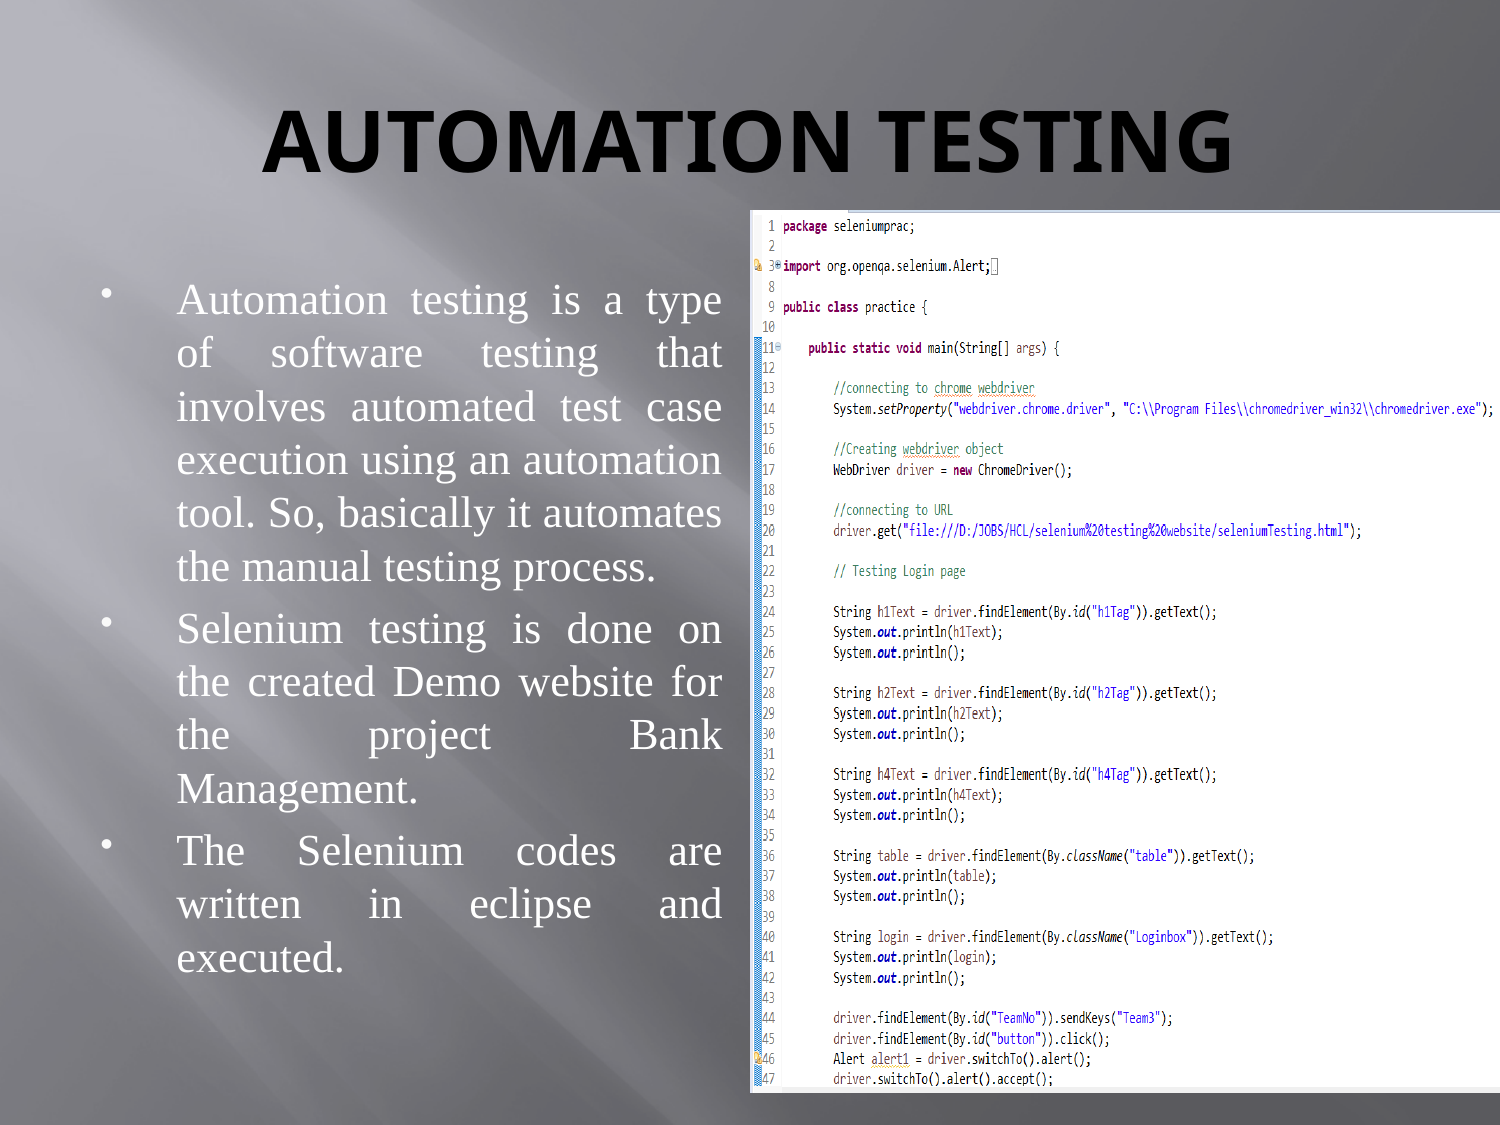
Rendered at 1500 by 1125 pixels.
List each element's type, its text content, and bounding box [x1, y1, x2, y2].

title AUTOMATION TESTING [75, 45, 1425, 233]
list Automation testing is a type of software testing that involves automated test case execution using an automation tool. So, basically it automates the manual testing process. Selenium testing is done on the created Demo website for the project Bank Management. The Selenium codes are written in eclipse and executed. [75, 262, 739, 1035]
picture [749, 210, 1500, 1093]
